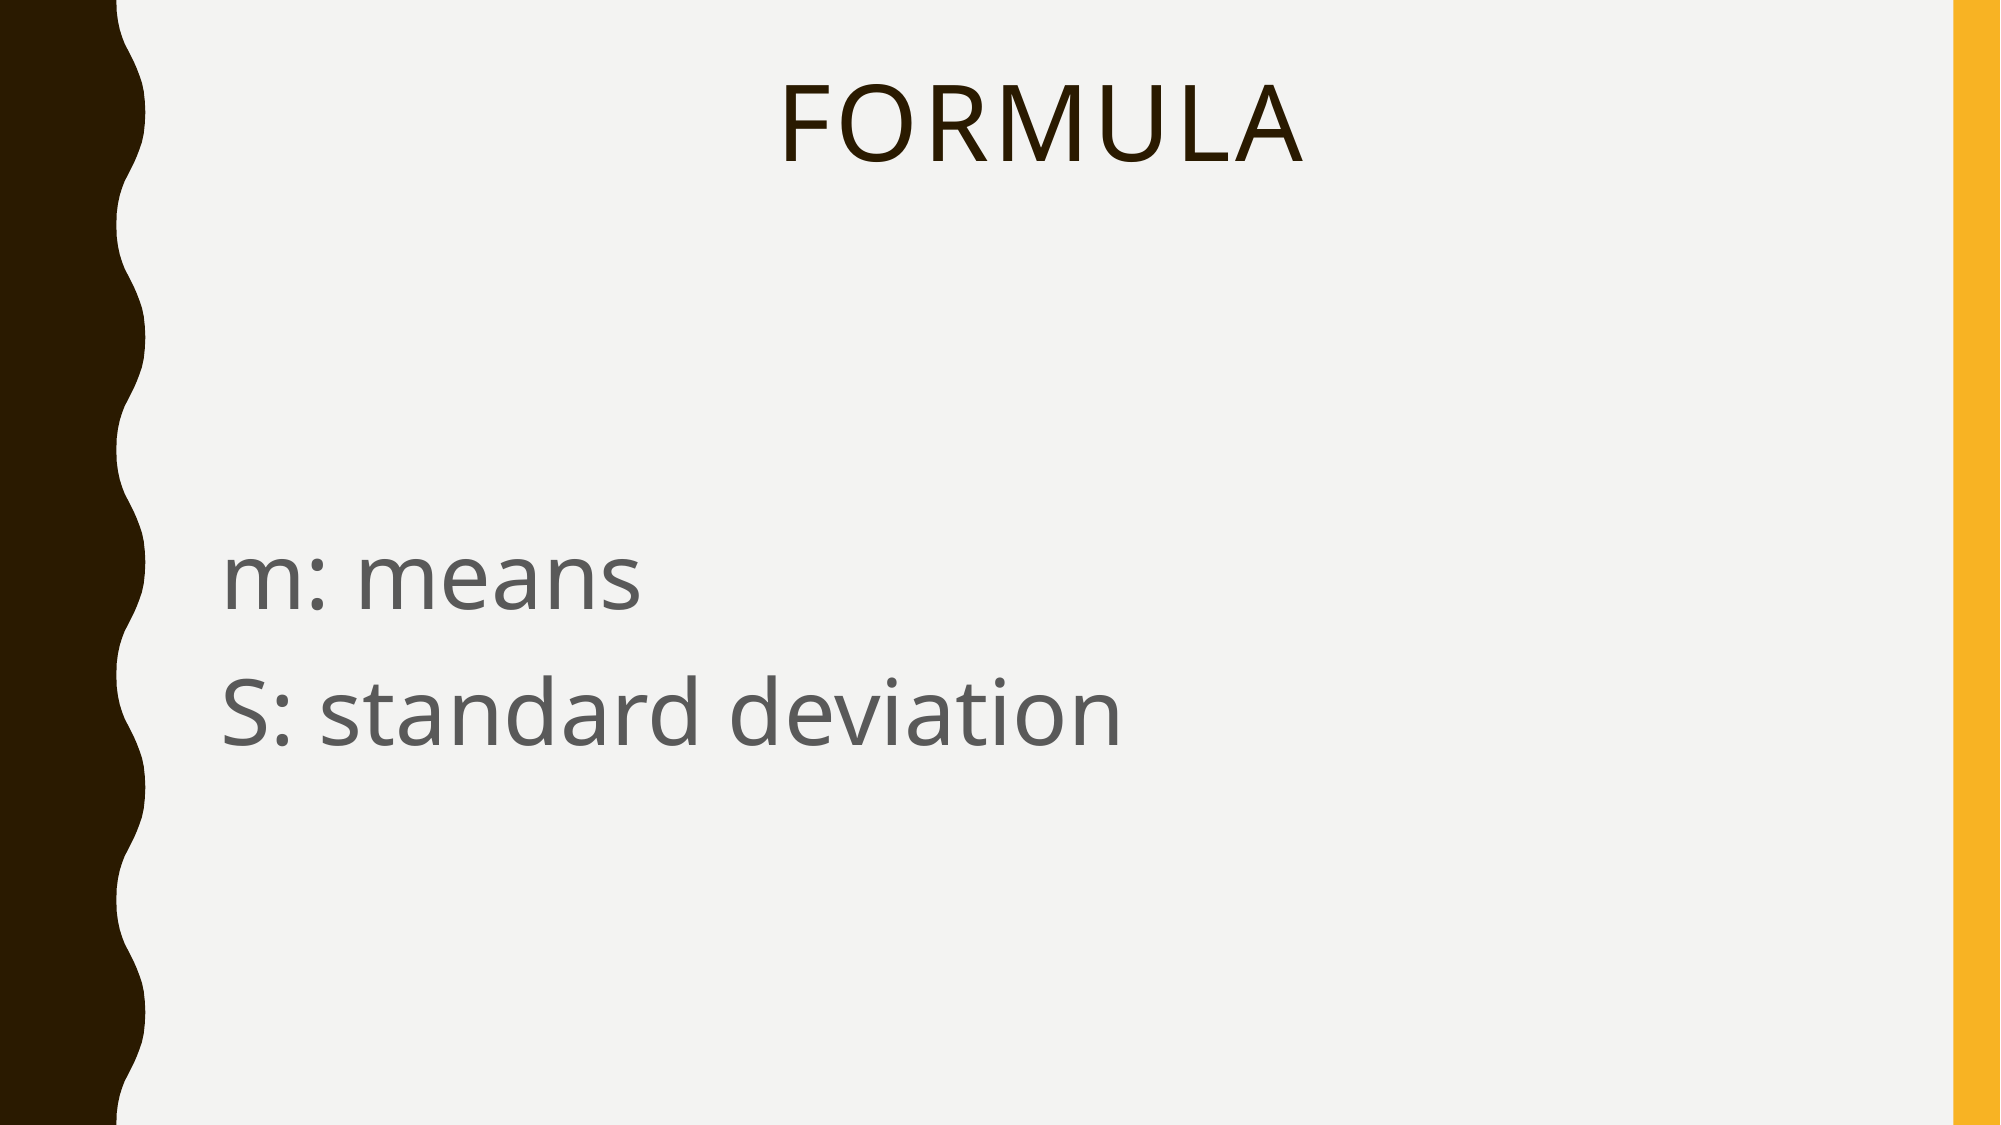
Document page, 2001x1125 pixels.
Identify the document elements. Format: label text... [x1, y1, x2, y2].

title Formula [205, 62, 1875, 308]
